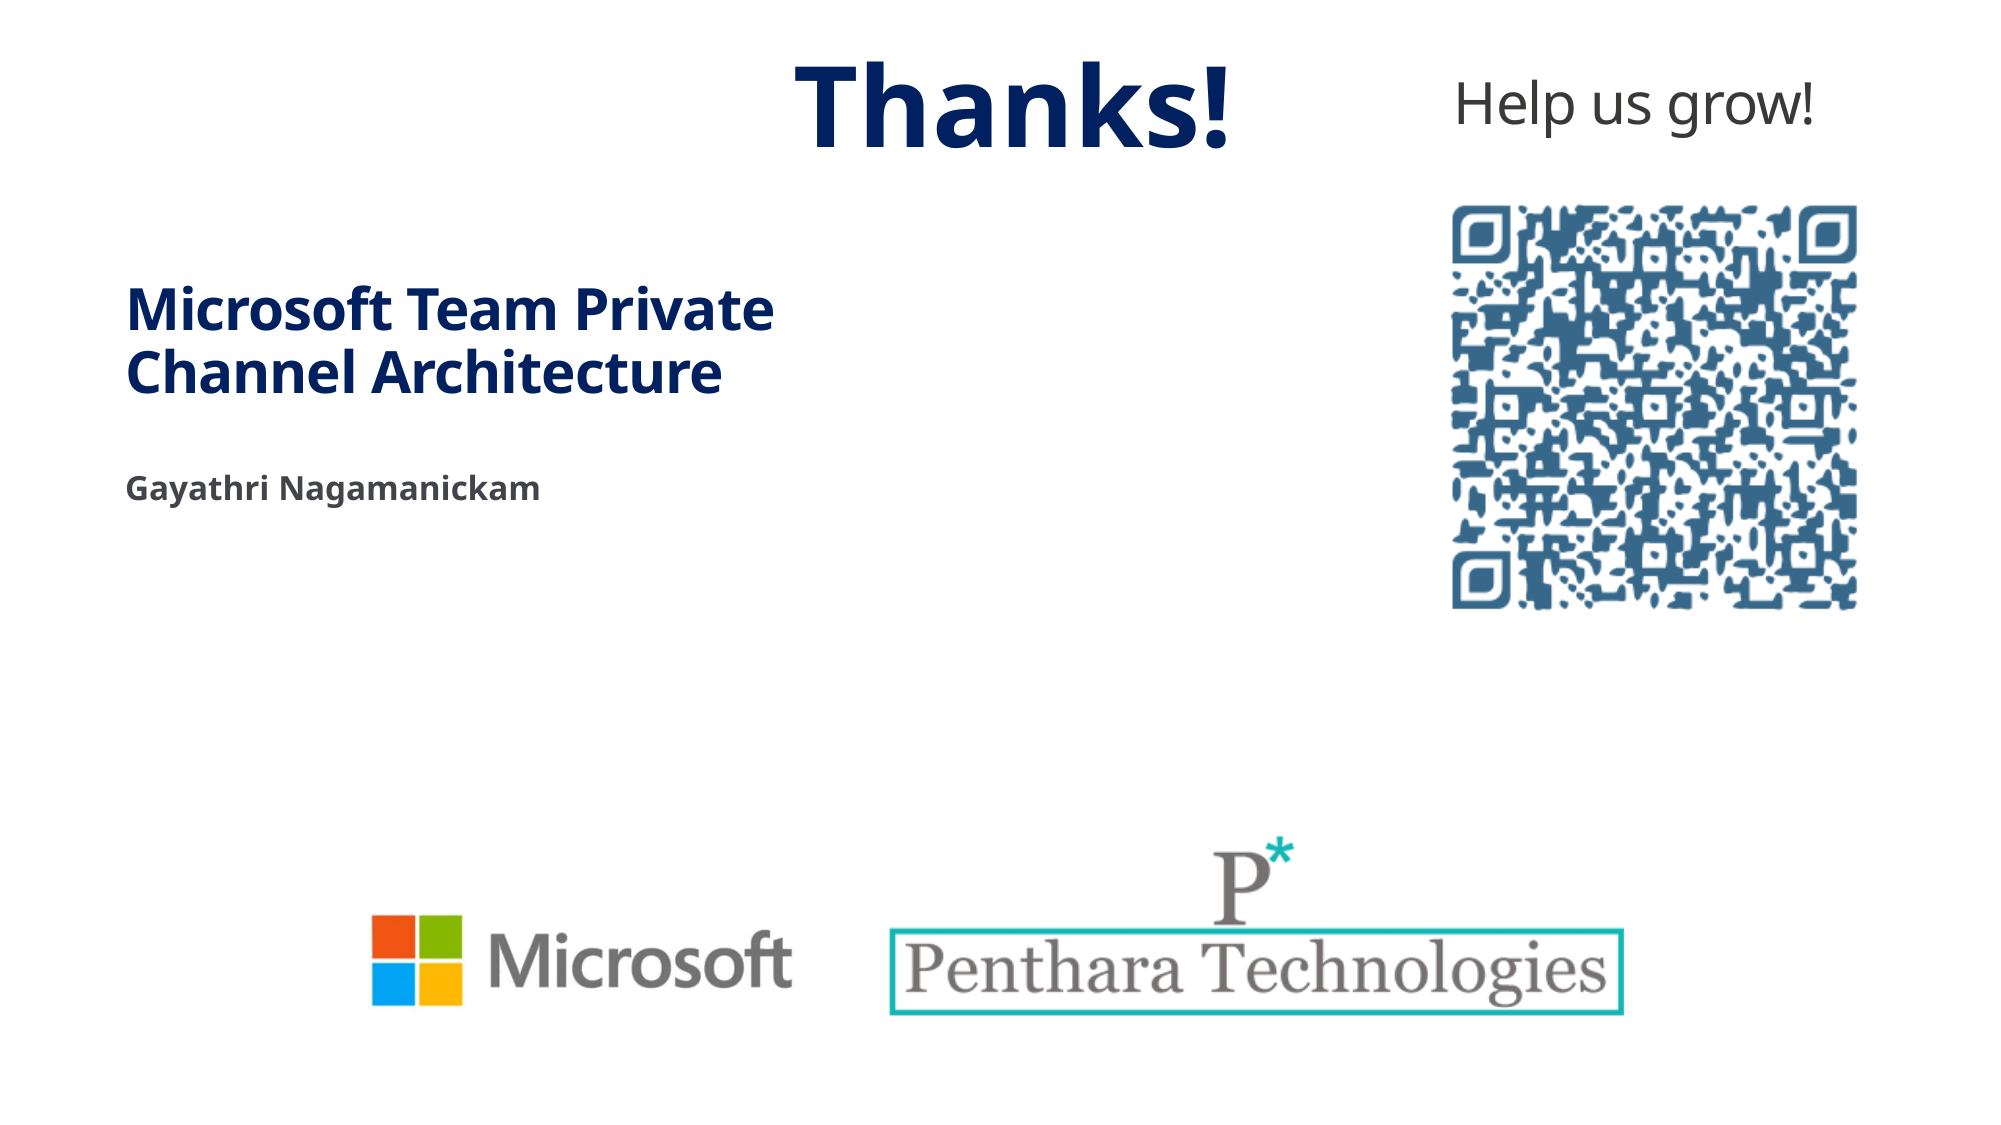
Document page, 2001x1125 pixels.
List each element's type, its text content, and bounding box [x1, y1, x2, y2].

picture [1420, 173, 1890, 642]
list Gayathri Nagamanickam [125, 471, 794, 509]
title Microsoft Team Private Channel Architecture [125, 279, 927, 407]
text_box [368, 826, 1632, 1025]
